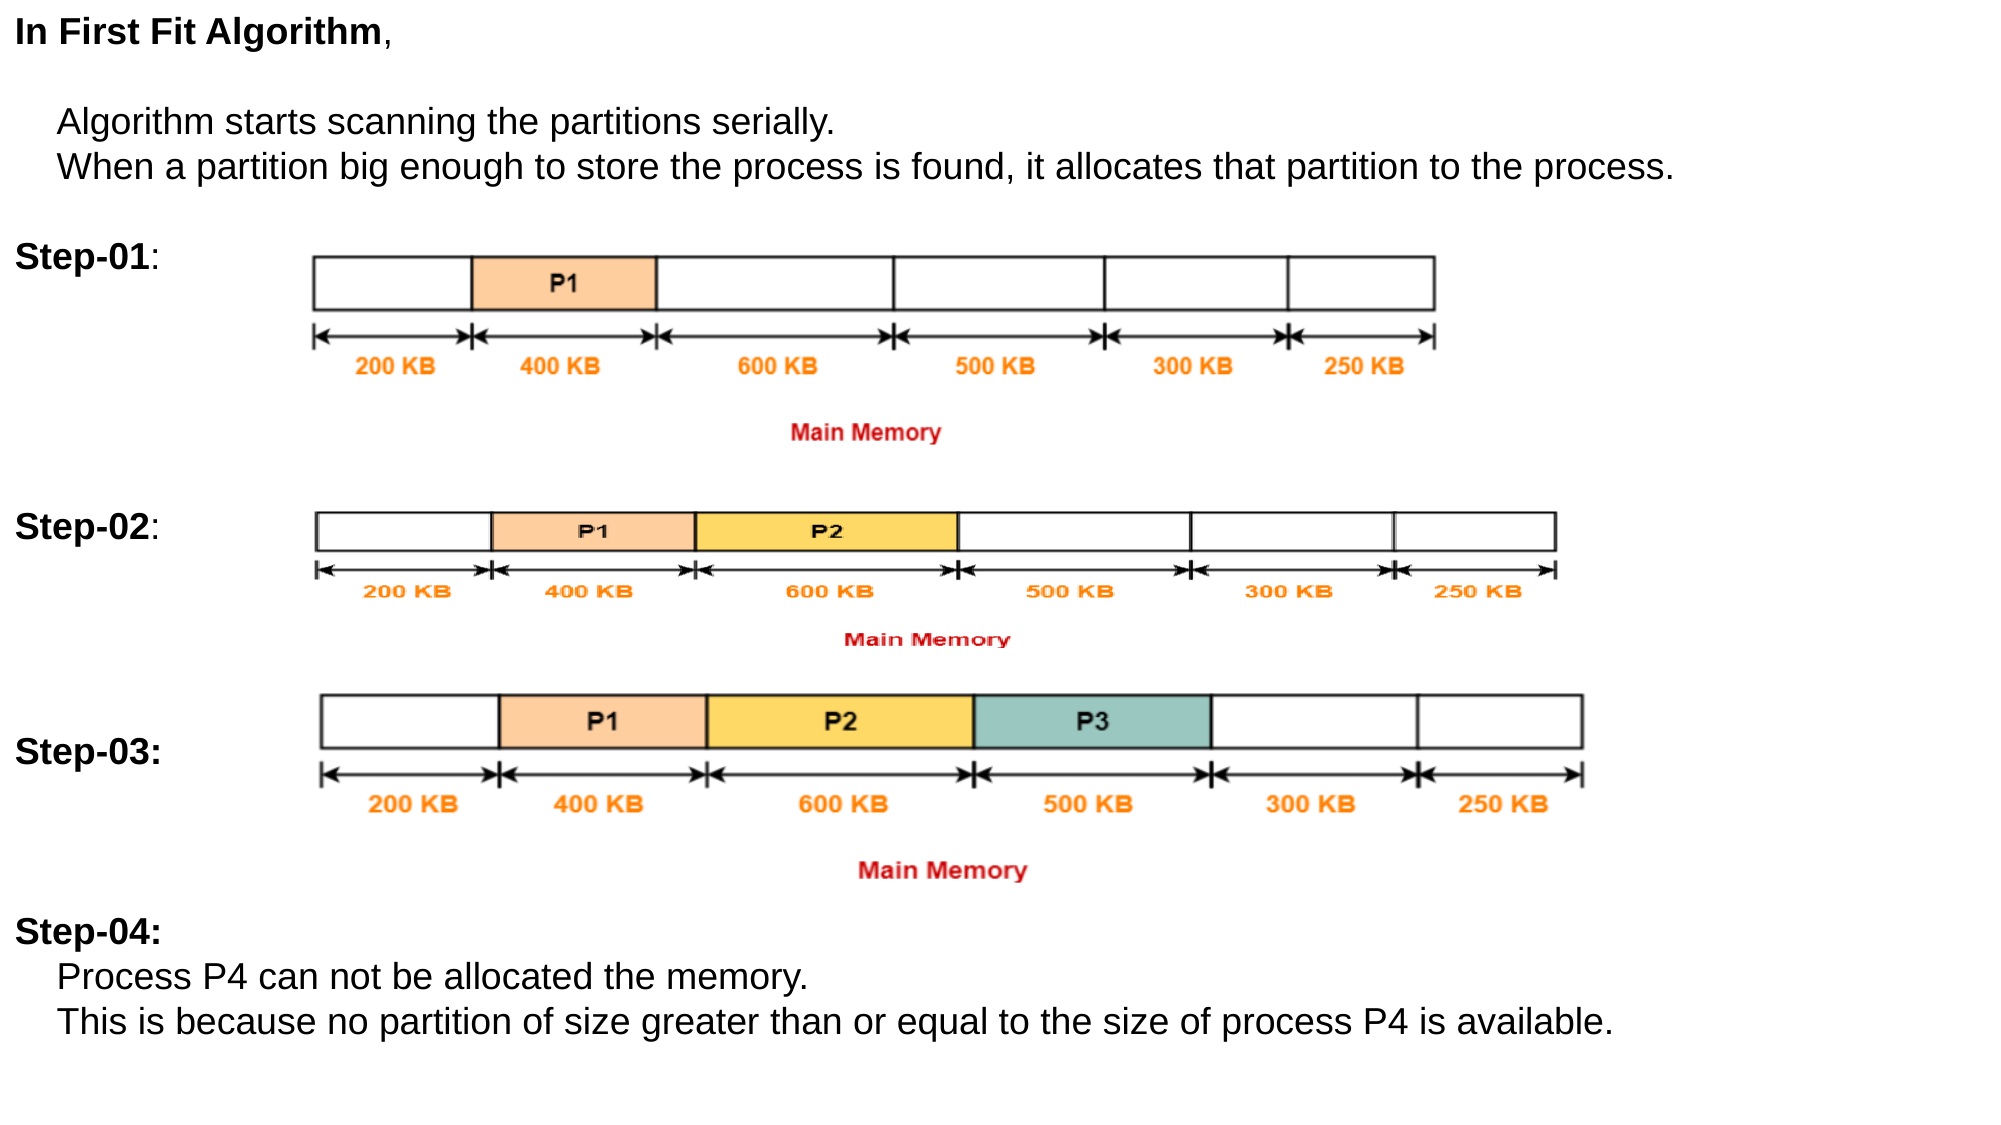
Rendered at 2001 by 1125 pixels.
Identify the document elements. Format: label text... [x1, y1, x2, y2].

text_box In First Fit Algorithm, Algorithm starts scanning the partitions serially. When a partition big enough to store the process is found, it allocates that partition to the process. Step-01: Step-02: Step-03: Step-04: Process P4 can not be allocated the memory. This is because no partition of size greater than or equal to the size of process P4 is available. [0, 0, 1934, 1125]
picture [309, 488, 1605, 889]
picture [309, 220, 1457, 476]
